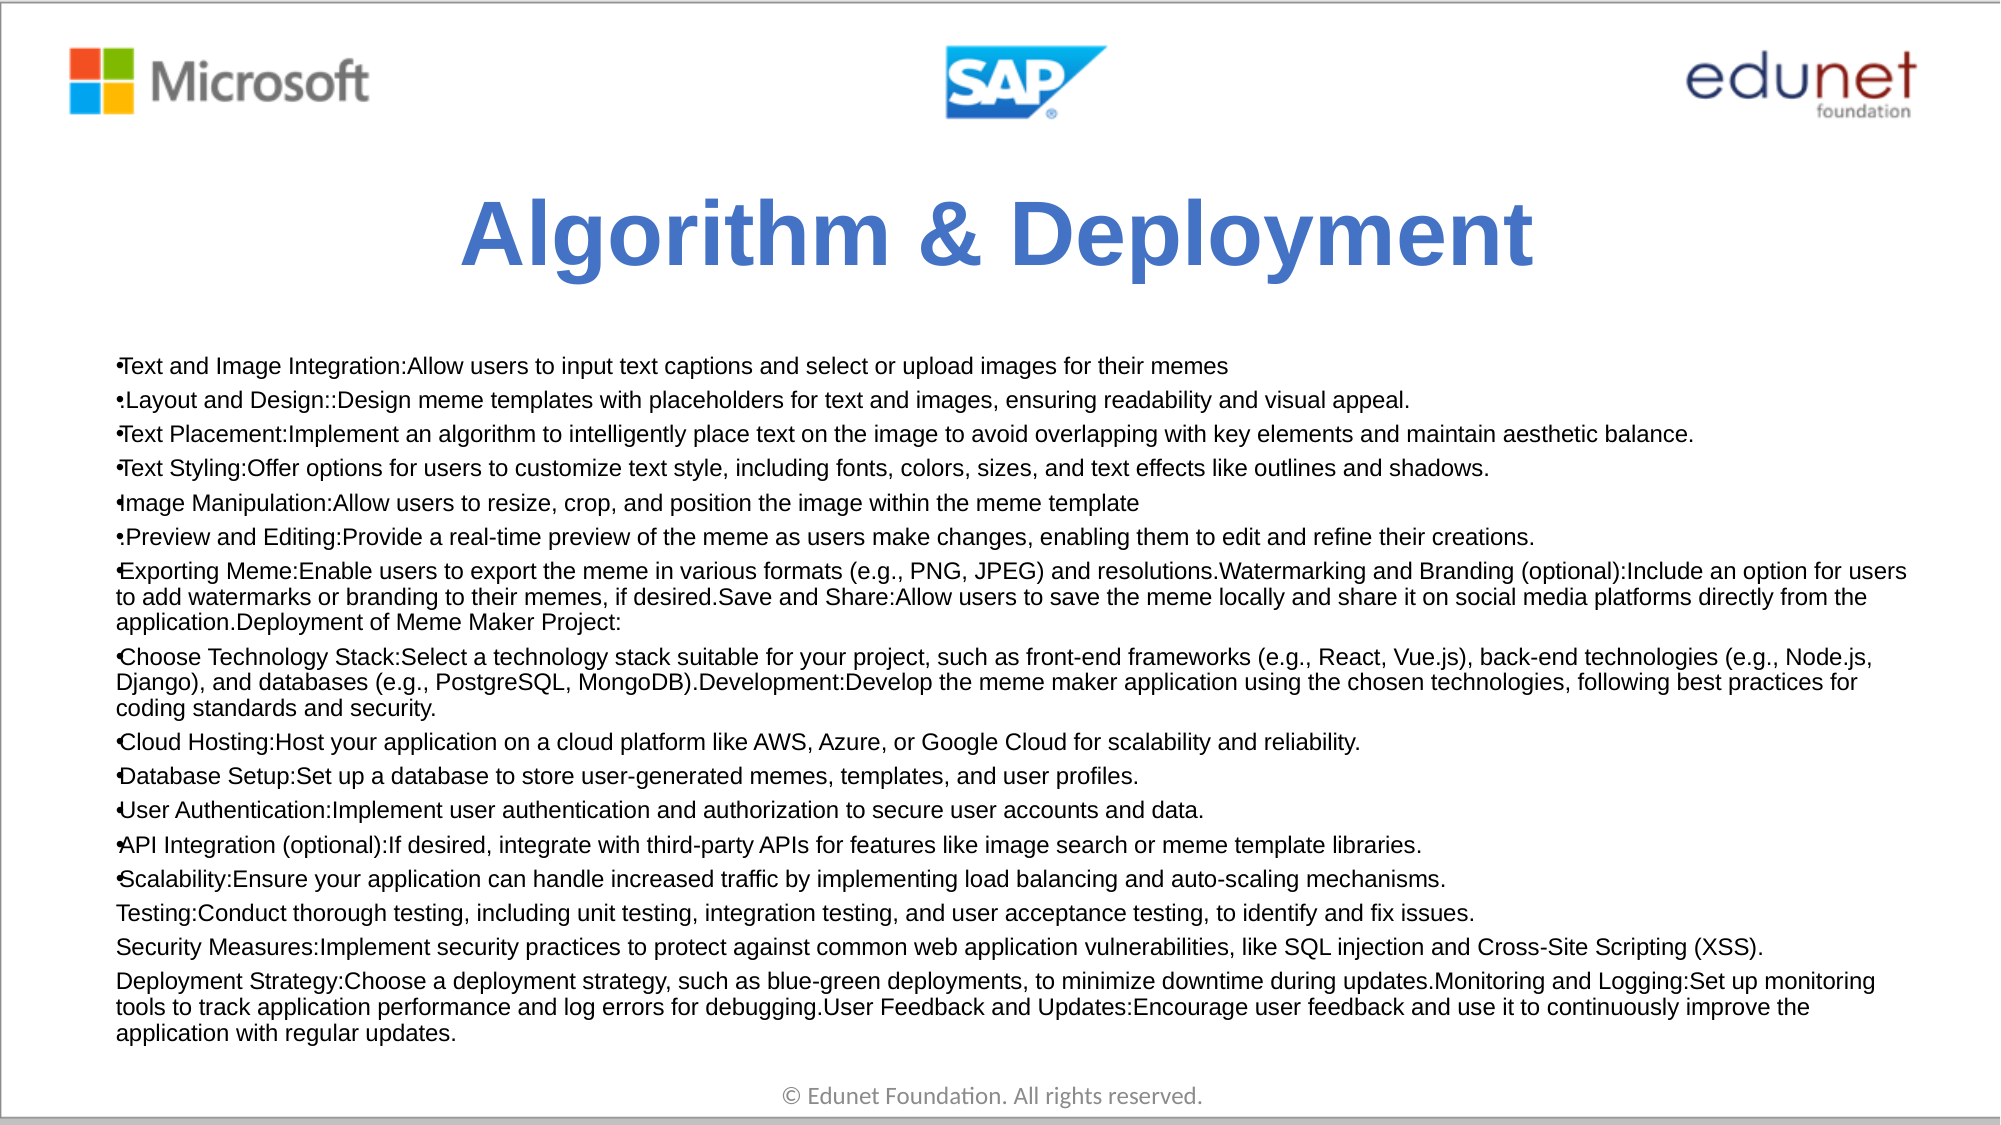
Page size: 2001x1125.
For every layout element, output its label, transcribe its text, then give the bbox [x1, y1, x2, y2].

title Algorithm & Deployment [247, 158, 1748, 293]
footer © Edunet Foundation. All rights reserved. [655, 1065, 1331, 1125]
picture [0, 0, 2001, 1125]
subtitle Text and Image Integration:Allow users to input text captions and select or upload images for their memes .Layout and Design::Design meme templates with placeholders for text and images, ensuring readability and visual appeal. Text Placement:Implement an algorithm to intelligently place text on the image to avoid overlapping with key elements and maintain aesthetic balance. Text Styling:Offer options for users to customize text style, including fonts, colors, sizes, and text effects like outlines and shadows. Image Manipulation:Allow users to resize, crop, and position the image within the meme template .Preview and Editing:Provide a real-time preview of the meme as users make changes, enabling them to edit and refine their creations. Exporting Meme:Enable users to export the meme in various formats (e.g., PNG, JPEG) and resolutions.Watermarking and Branding (optional):Include an option for users to add watermarks or branding to their memes, if desired.Save and Share:Allow users to save the meme locally and share it on social media platforms directly from the application.Deployment of Meme Maker Project: Choose Technology Stack:Select a technology stack suitable for your project, such as front-end frameworks (e.g., React, Vue.js), back-end technologies (e.g., Node.js, Django), and databases (e.g., PostgreSQL, MongoDB).Development:Develop the meme maker application using the chosen technologies, following best practices for coding standards and security. Cloud Hosting:Host your application on a cloud platform like AWS, Azure, or Google Cloud for scalability and reliability. Database Setup:Set up a database to store user-generated memes, templates, and user profiles. User Authentication:Implement user authentication and authorization to secure user accounts and data. API Integration (optional):If desired, integrate with third-party APIs for features like image search or meme template libraries. Scalability:Ensure your application can handle increased traffic by implementing load balancing and auto-scaling mechanisms. Testing:Conduct thorough testing, including unit testing, integration testing, and user acceptance testing, to identify and fix issues. Security Measures:Implement security practices to protect against common web application vulnerabilities, like SQL injection and Cross-Site Scripting (XSS). Deployment Strategy:Choose a deployment strategy, such as blue-green deployments, to minimize downtime during updates.Monitoring and Logging:Set up monitoring tools to track application performance and log errors for debugging.User Feedback and Updates:Encourage user feedback and use it to continuously improve the application with regular updates. [100, 346, 1931, 1063]
